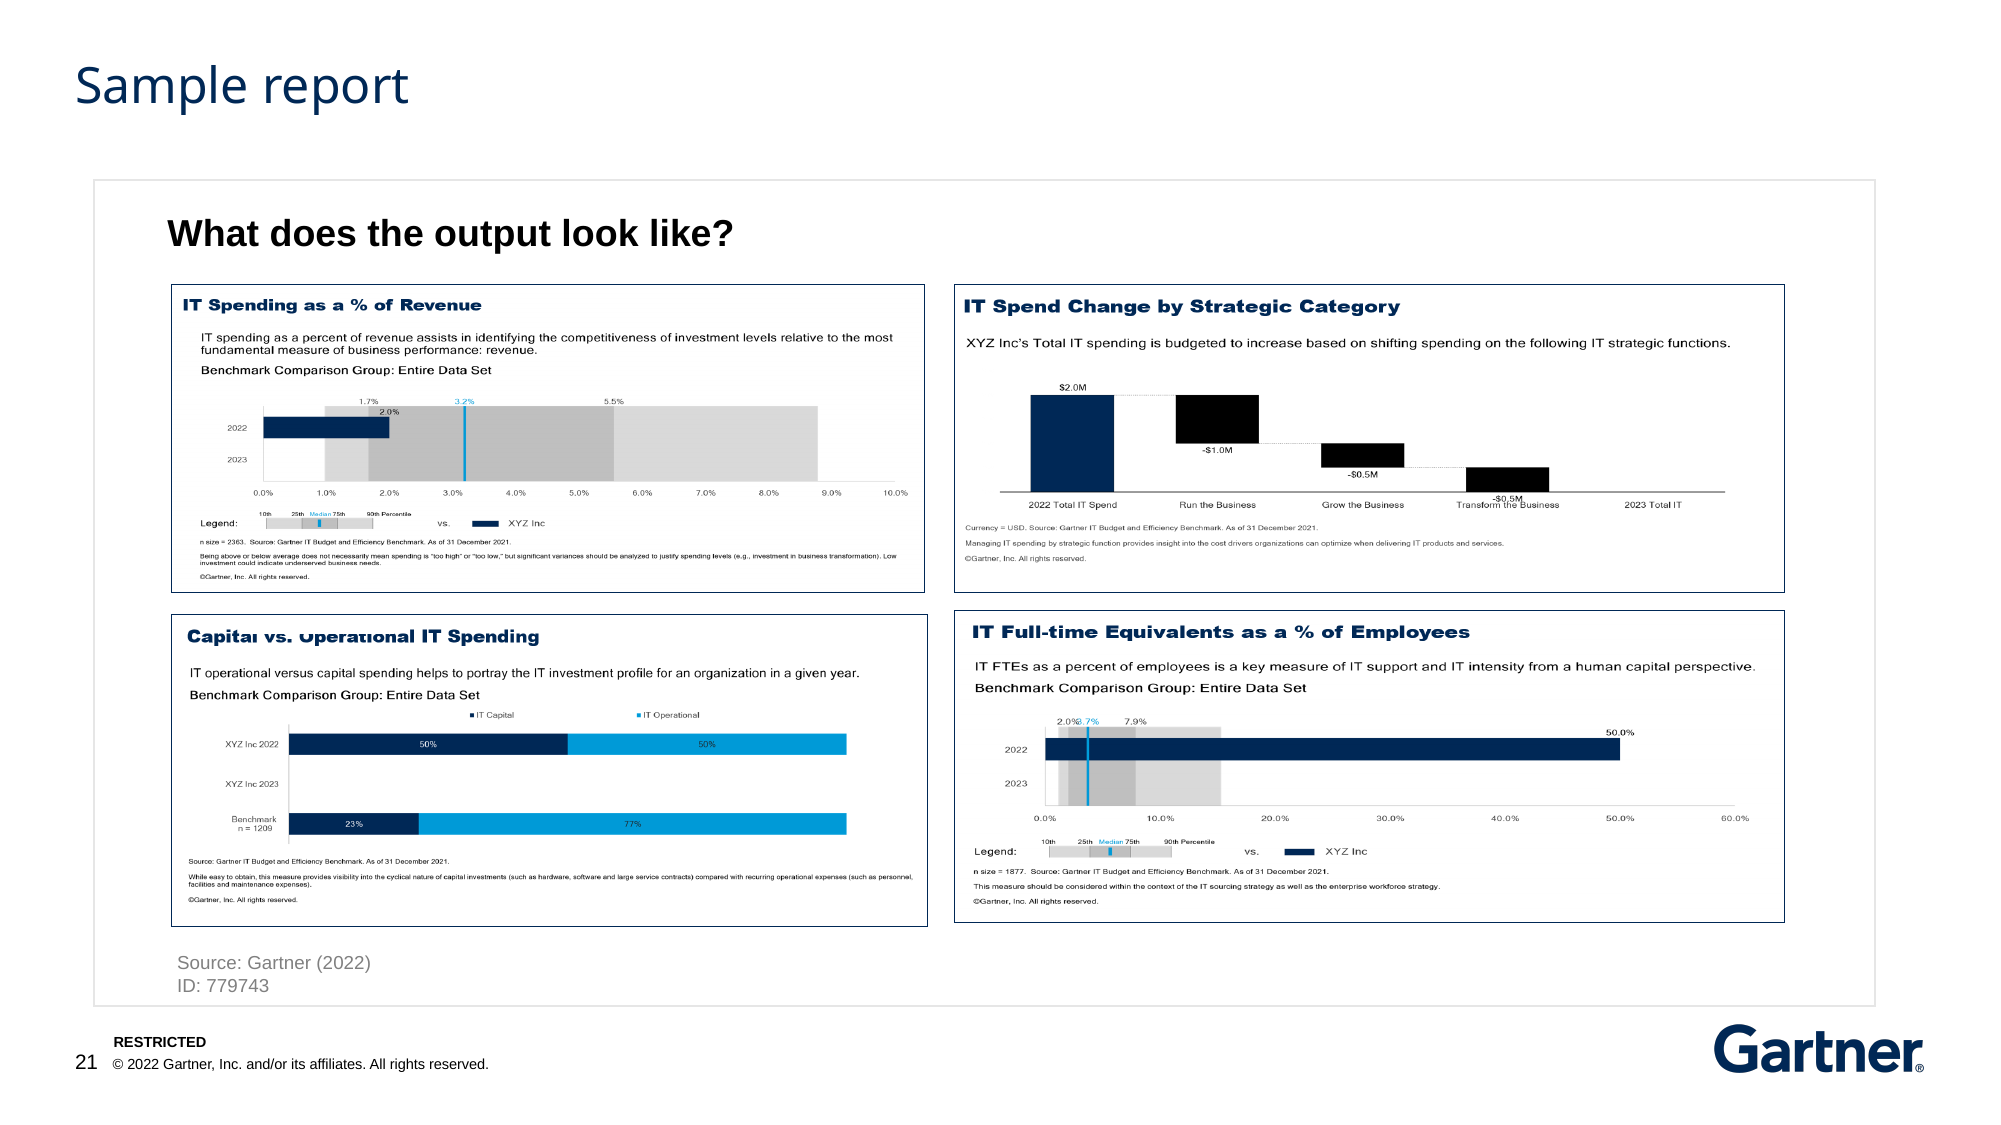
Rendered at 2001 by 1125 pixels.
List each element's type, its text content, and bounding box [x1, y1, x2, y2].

picture [171, 614, 928, 927]
text_box [93, 179, 1876, 1007]
picture [1714, 1024, 1924, 1073]
title Sample report [75, 60, 1925, 133]
picture [954, 284, 1785, 593]
picture [954, 610, 1785, 923]
picture [171, 284, 925, 593]
